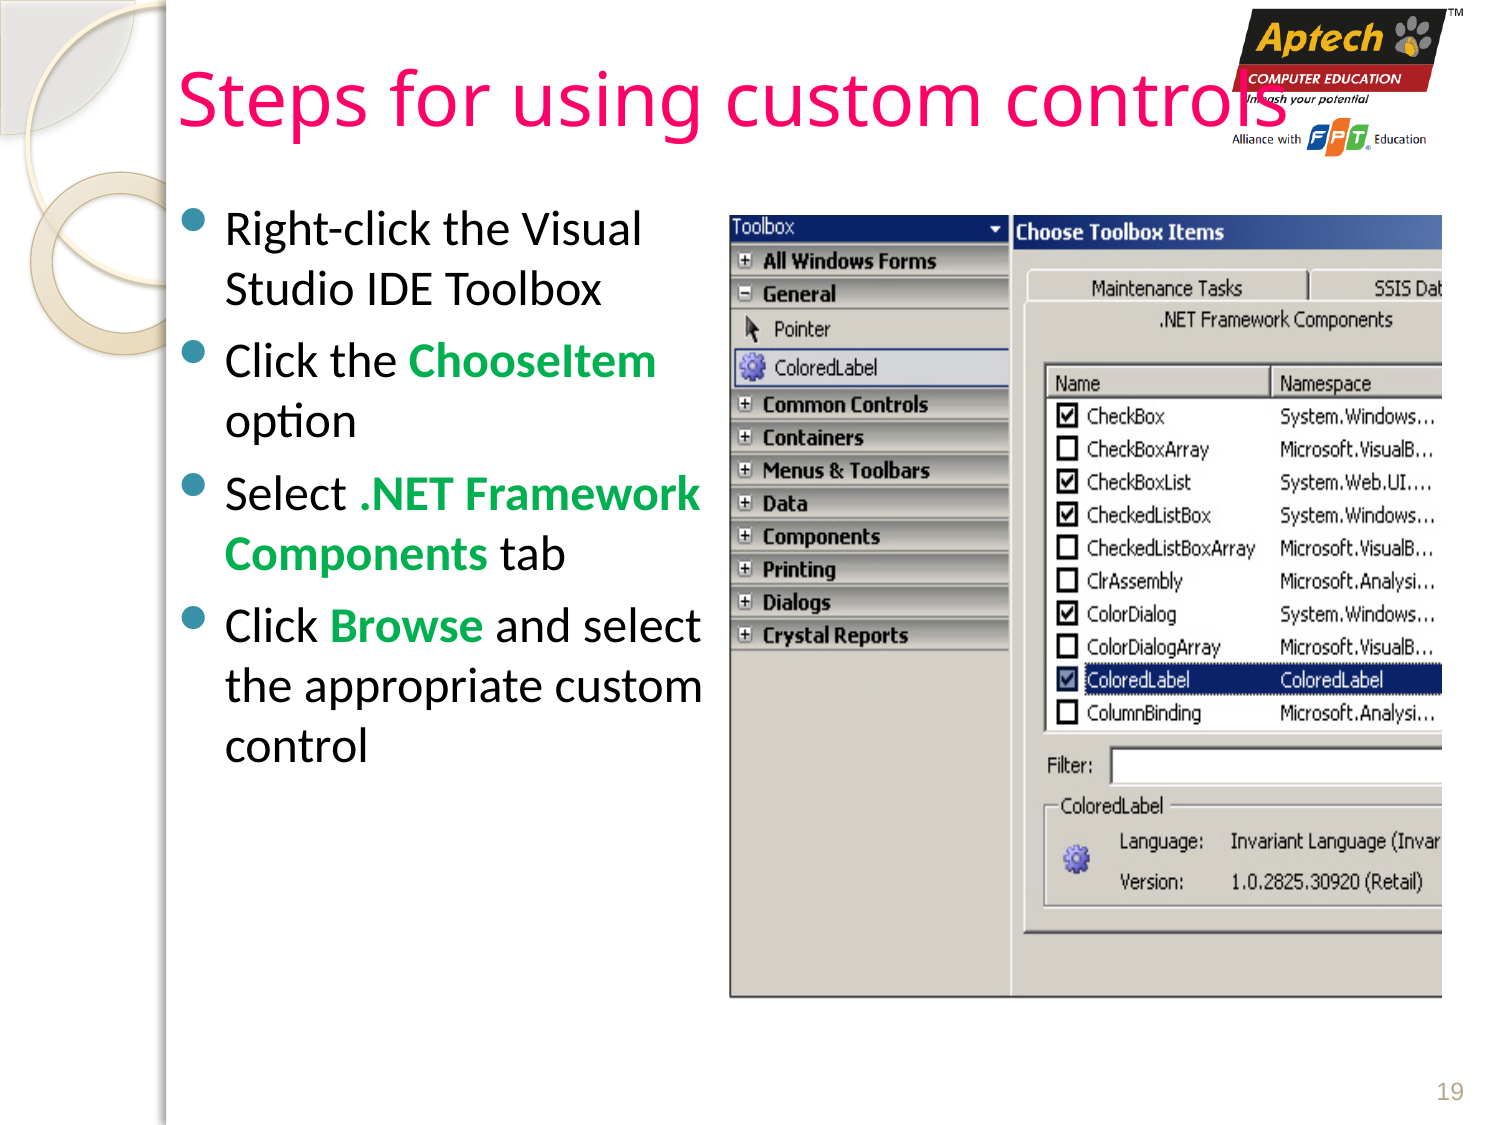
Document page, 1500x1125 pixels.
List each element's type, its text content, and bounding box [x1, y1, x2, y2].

list Right-click the Visual Studio IDE Toolbox Click the ChooseItem option Select .NET Framework Components tab Click Browse and select the appropriate custom control [150, 187, 725, 1025]
picture [728, 215, 1442, 1008]
slide_number 19 [1413, 1034, 1488, 1113]
picture [1393, 2, 1466, 161]
title Steps for using custom controls [162, 2, 1393, 191]
